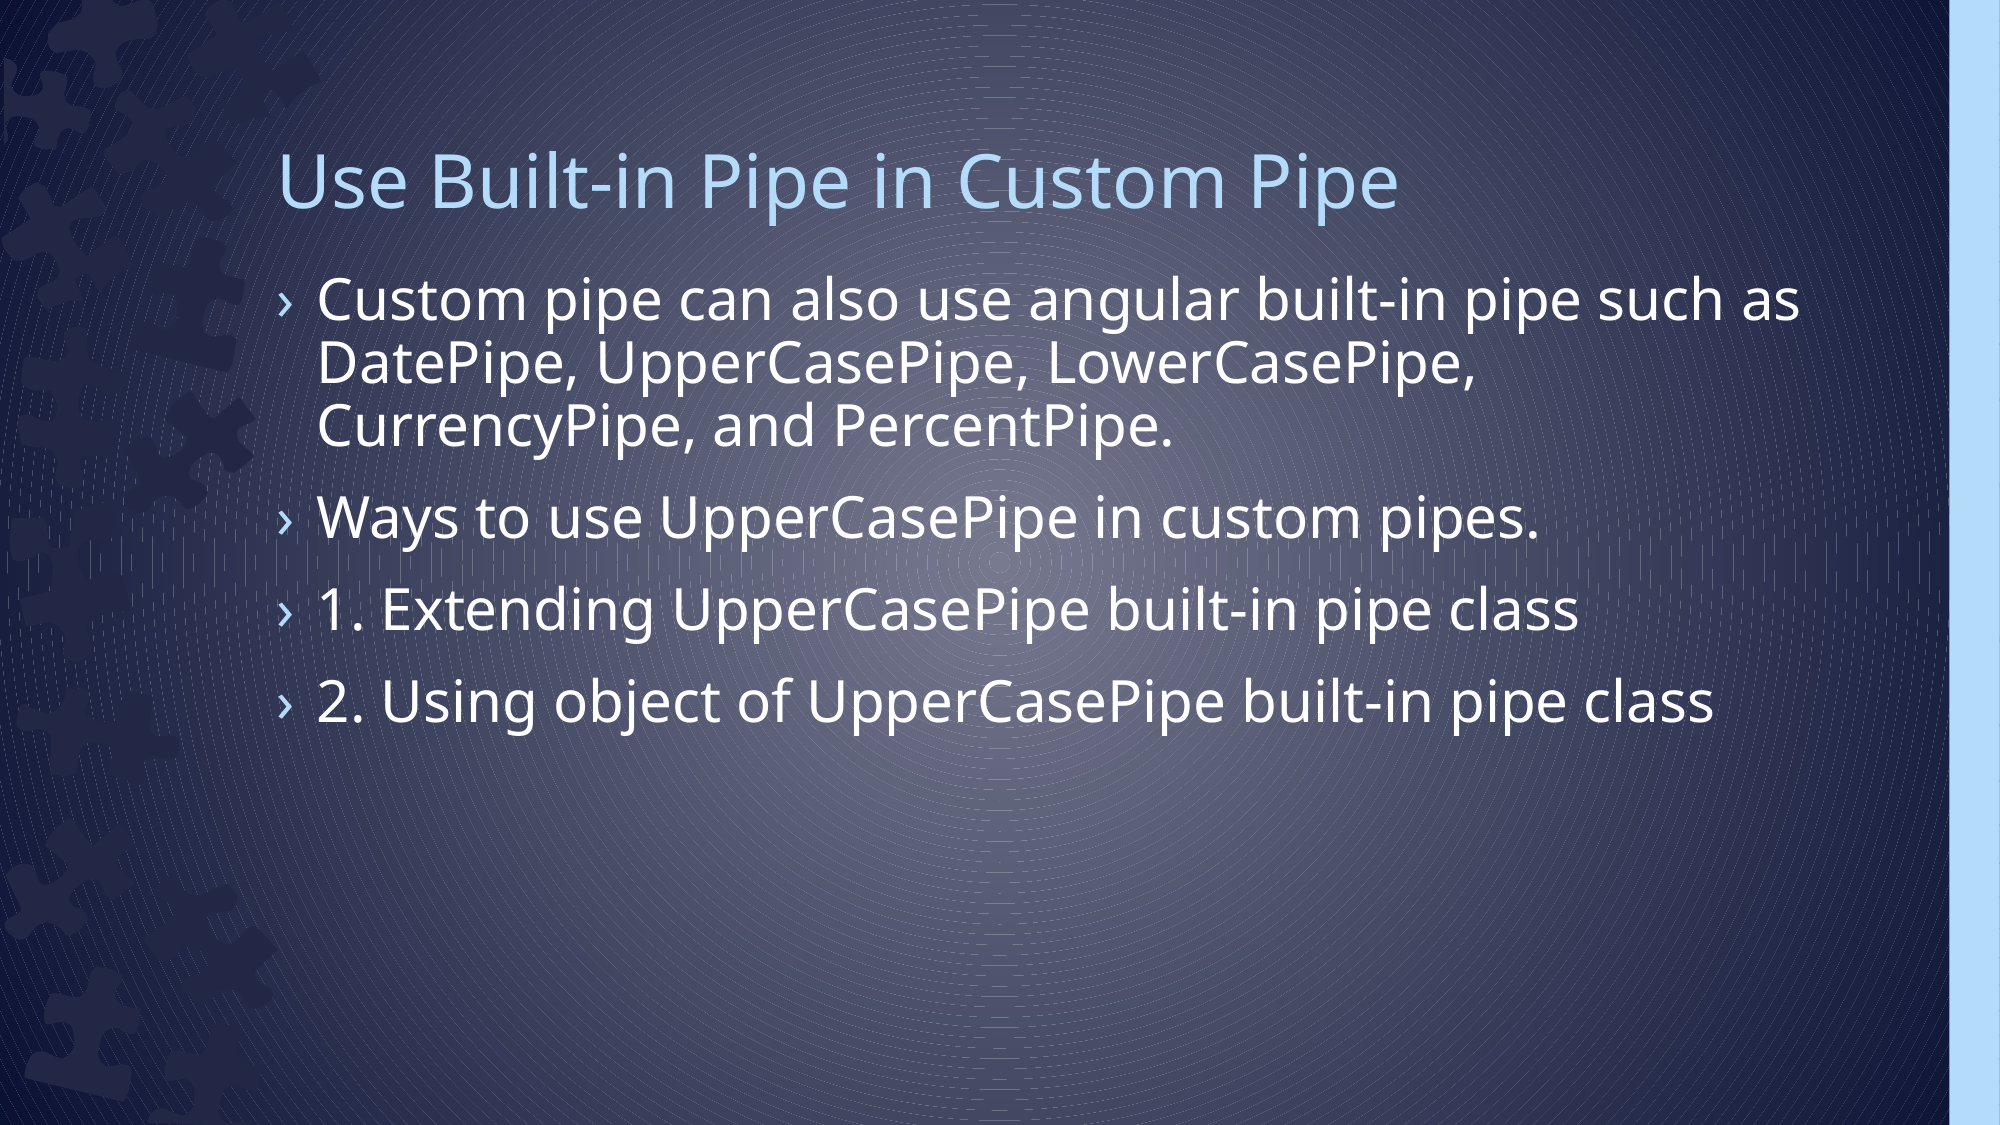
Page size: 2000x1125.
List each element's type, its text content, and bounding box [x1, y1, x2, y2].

title Use Built-in Pipe in Custom Pipe [261, 29, 1867, 233]
list Custom pipe can also use angular built-in pipe such as DatePipe, UpperCasePipe, LowerCasePipe, CurrencyPipe, and PercentPipe. Ways to use UpperCasePipe in custom pipes. 1. Extending UpperCasePipe built-in pipe class 2. Using object of UpperCasePipe built-in pipe class [261, 262, 1867, 1013]
